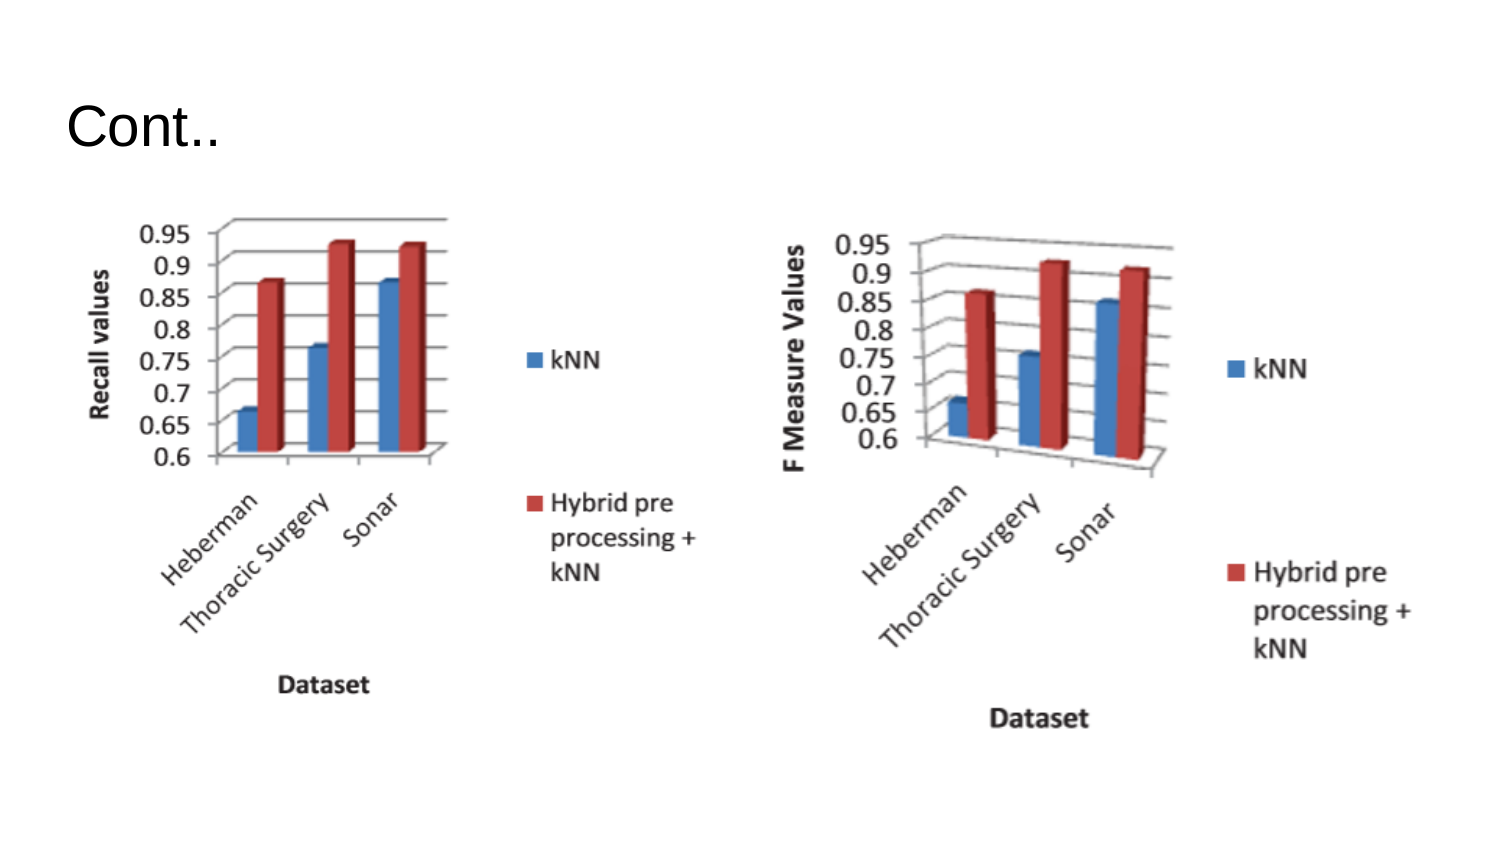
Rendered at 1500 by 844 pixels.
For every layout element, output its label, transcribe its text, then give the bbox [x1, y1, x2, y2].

picture [777, 201, 1416, 738]
picture [82, 202, 699, 720]
title Cont.. [51, 72, 1449, 167]
